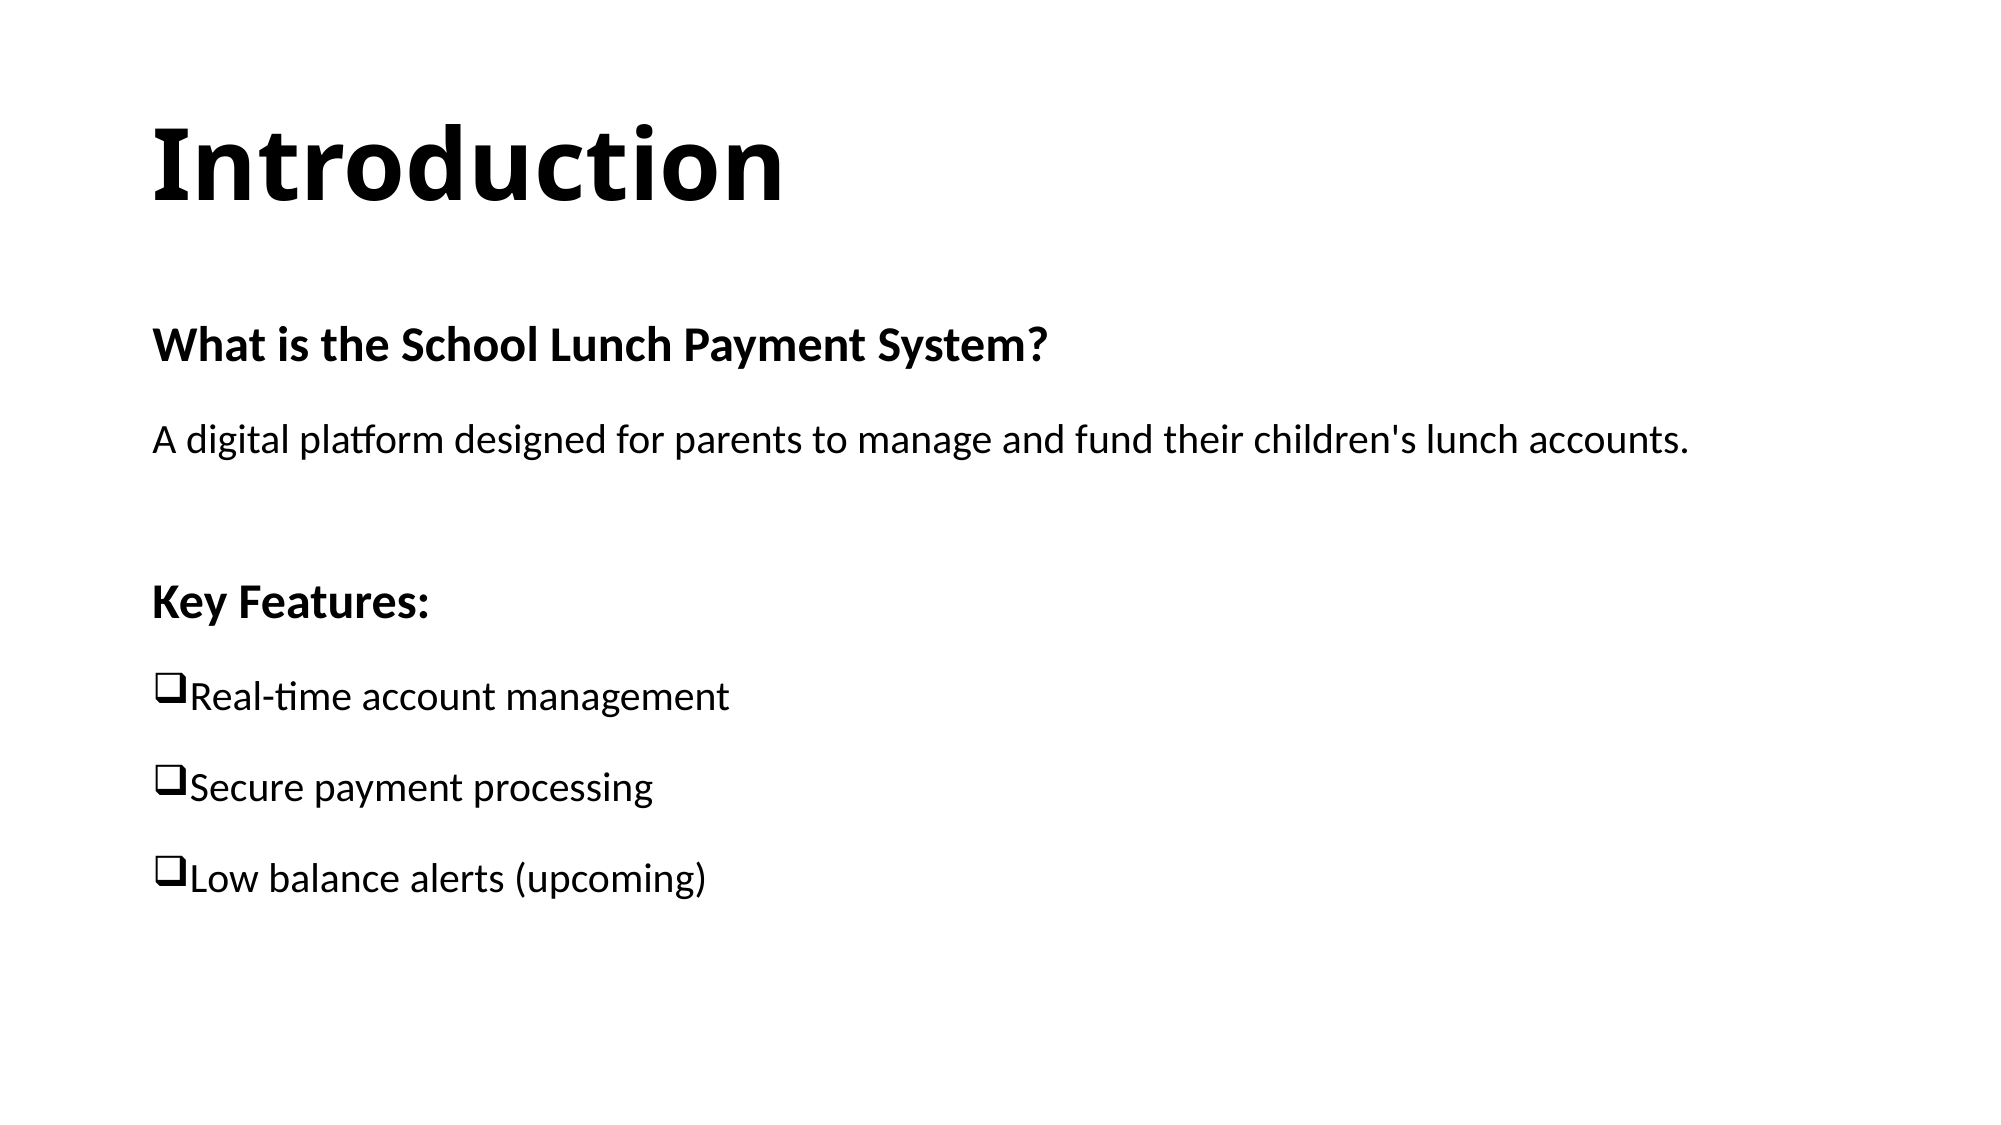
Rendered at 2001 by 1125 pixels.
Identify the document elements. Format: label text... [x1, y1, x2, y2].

list What is the School Lunch Payment System? A digital platform designed for parents to manage and fund their children's lunch accounts. Key Features: Real-time account management Secure payment processing Low balance alerts (upcoming) [137, 299, 1863, 1014]
title Introduction [137, 59, 1863, 278]
